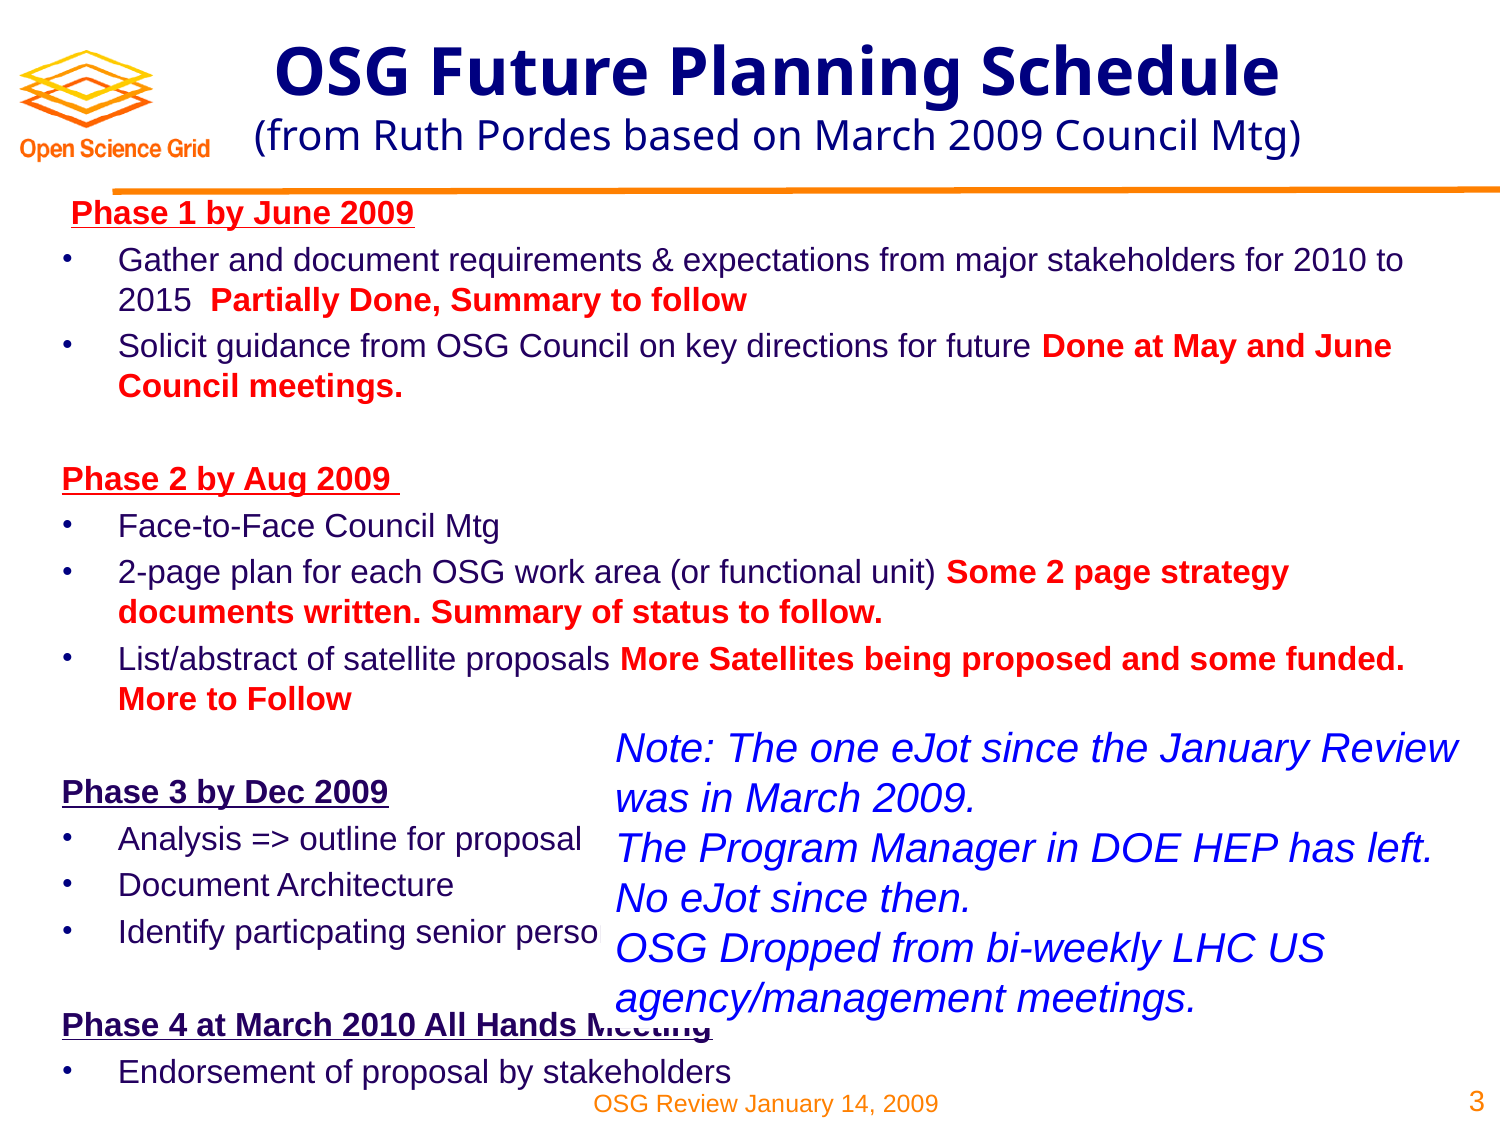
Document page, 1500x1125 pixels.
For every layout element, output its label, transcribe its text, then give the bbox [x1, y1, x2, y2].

picture [0, 27, 207, 179]
list Phase 1 by June 2009 Gather and document requirements & expectations from major stakeholders for 2010 to 2015 Partially Done, Summary to follow Solicit guidance from OSG Council on key directions for future Done at May and June Council meetings. Phase 2 by Aug 2009 Face-to-Face Council Mtg 2-page plan for each OSG work area (or functional unit) Some 2 page strategy documents written. Summary of status to follow. List/abstract of satellite proposals More Satellites being proposed and some funded. More to Follow Phase 3 by Dec 2009 Analysis => outline for proposal Document Architecture Identify particpating senior personnel (and institutions) Phase 4 at March 2010 All Hands Meeting Endorsement of proposal by stakeholders [46, 183, 1469, 1125]
text_box Note: The one eJot since the January Review was in March 2009. The Program Manager in DOE HEP has left. No eJot since then. OSG Dropped from bi-weekly LHC US agency/management meetings. [600, 713, 1500, 1028]
title OSG Future Planning Schedule (from Ruth Pordes based on March 2009 Council Mtg) [207, 0, 1348, 183]
slide_number 3 [1469, 1049, 1500, 1125]
